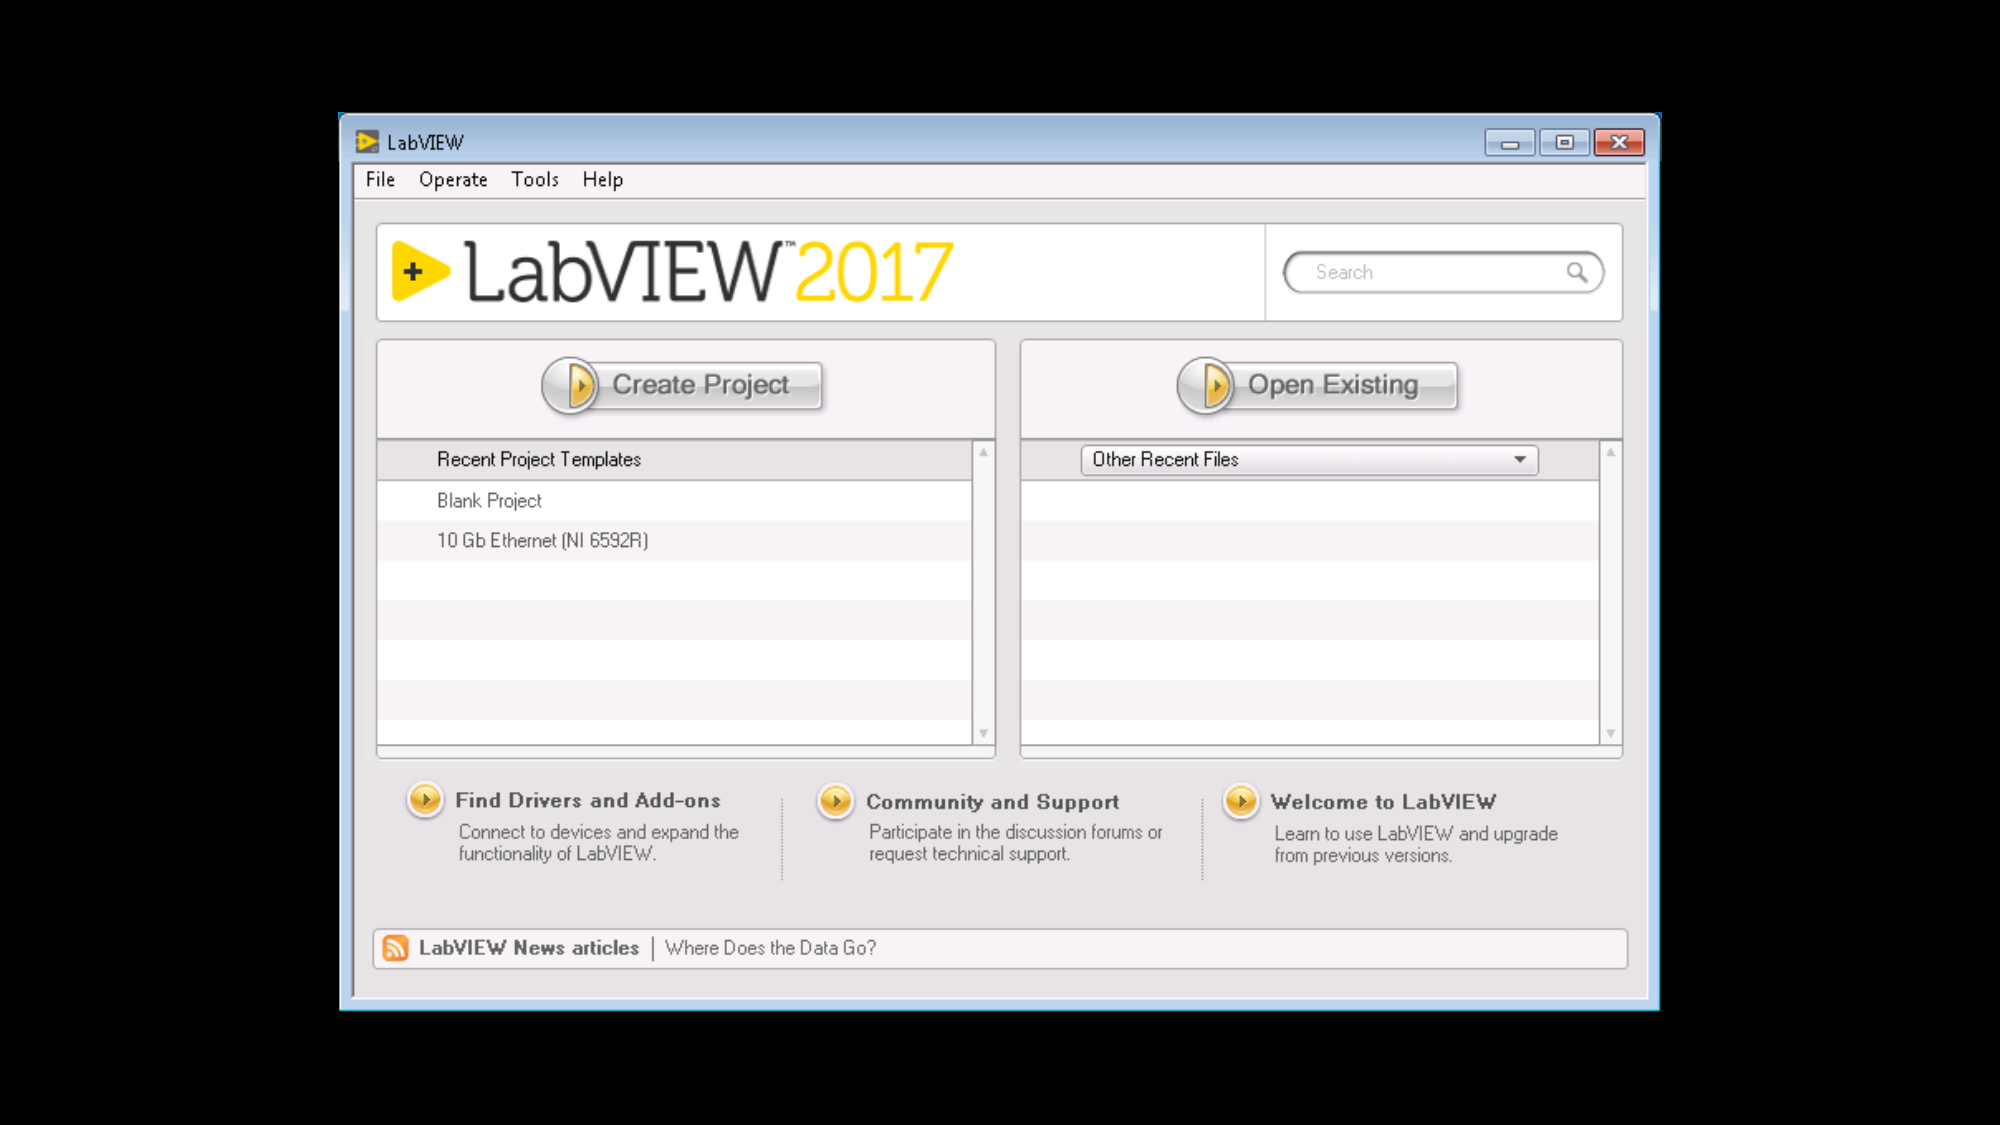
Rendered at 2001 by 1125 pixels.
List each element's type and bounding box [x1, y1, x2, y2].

picture [338, 112, 1662, 1013]
